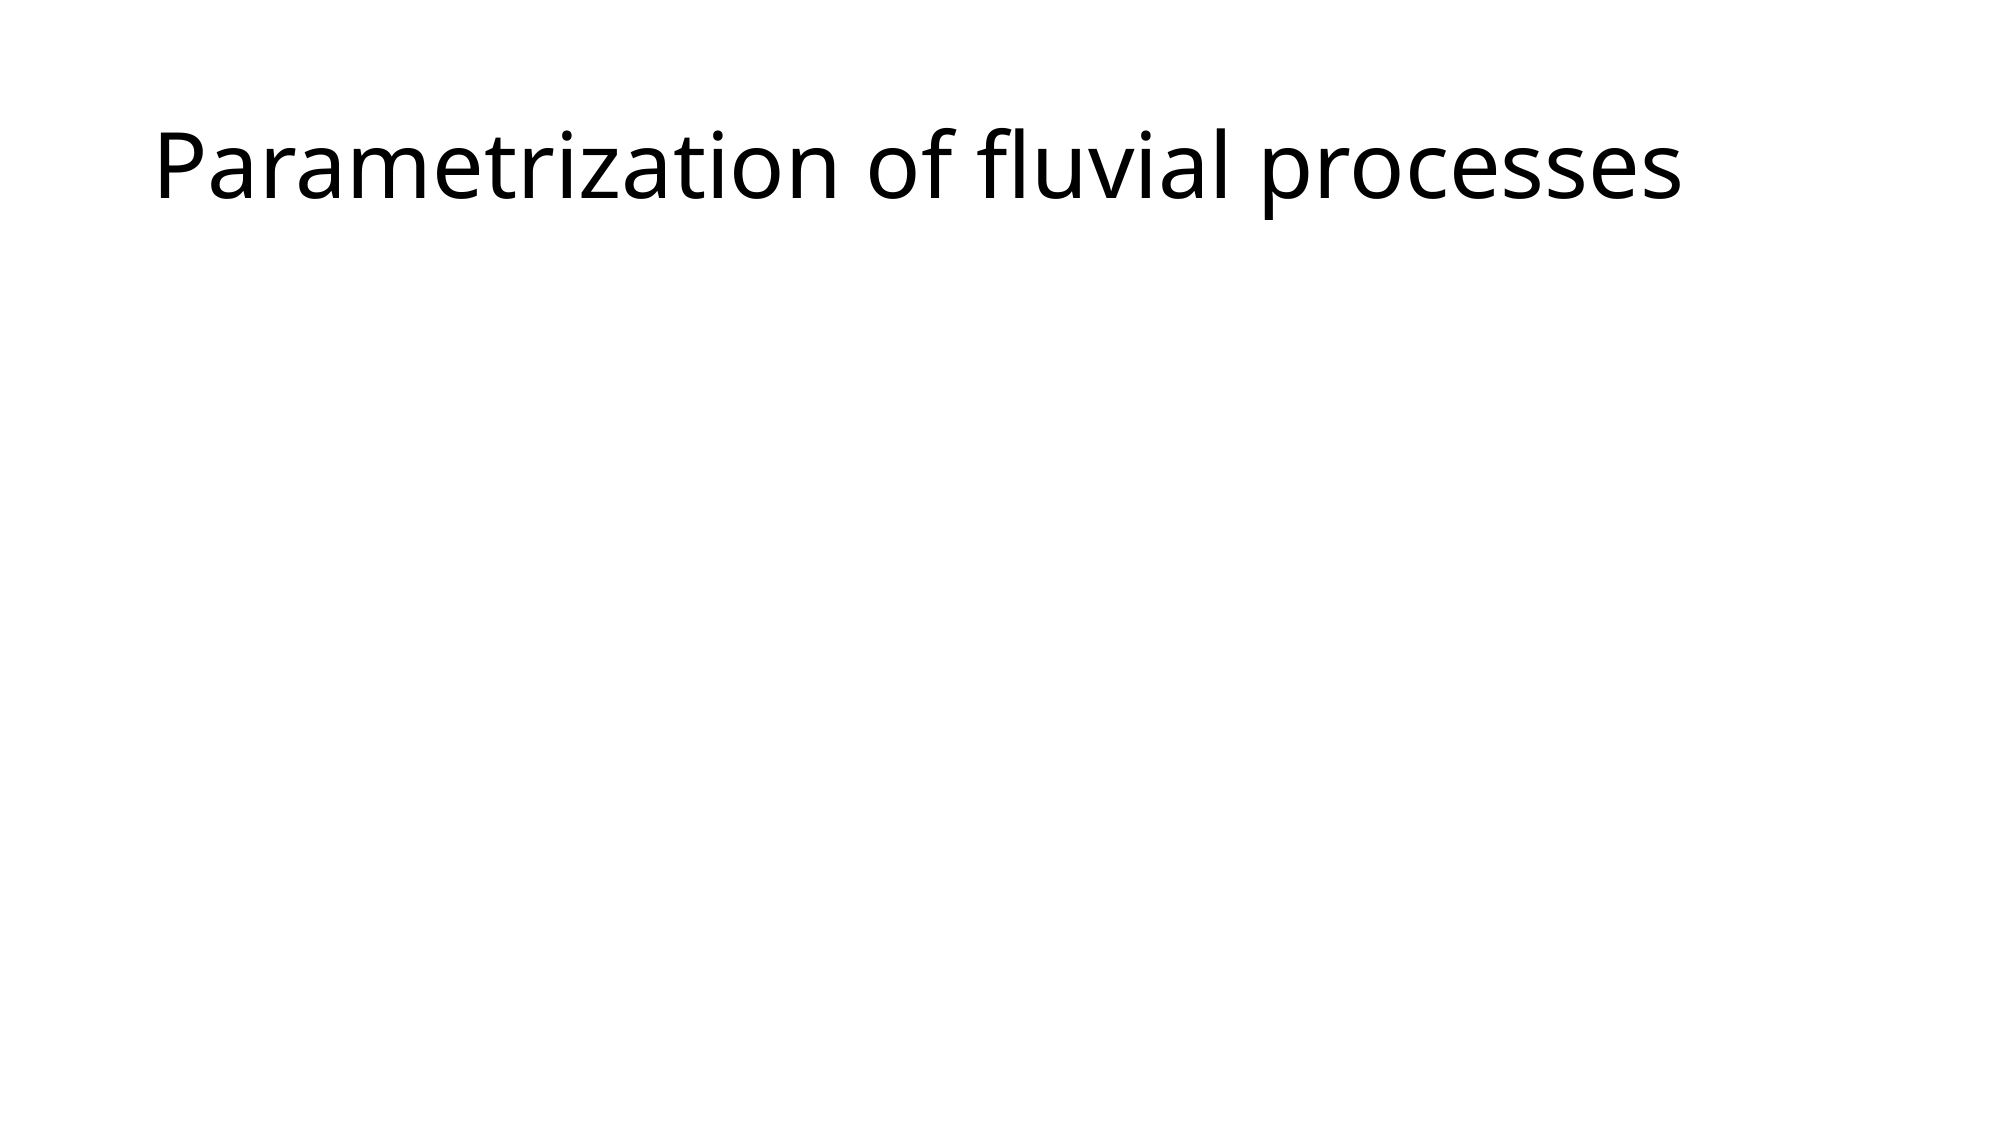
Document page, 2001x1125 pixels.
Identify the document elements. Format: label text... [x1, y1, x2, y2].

title Parametrization of fluvial processes [137, 59, 1863, 278]
